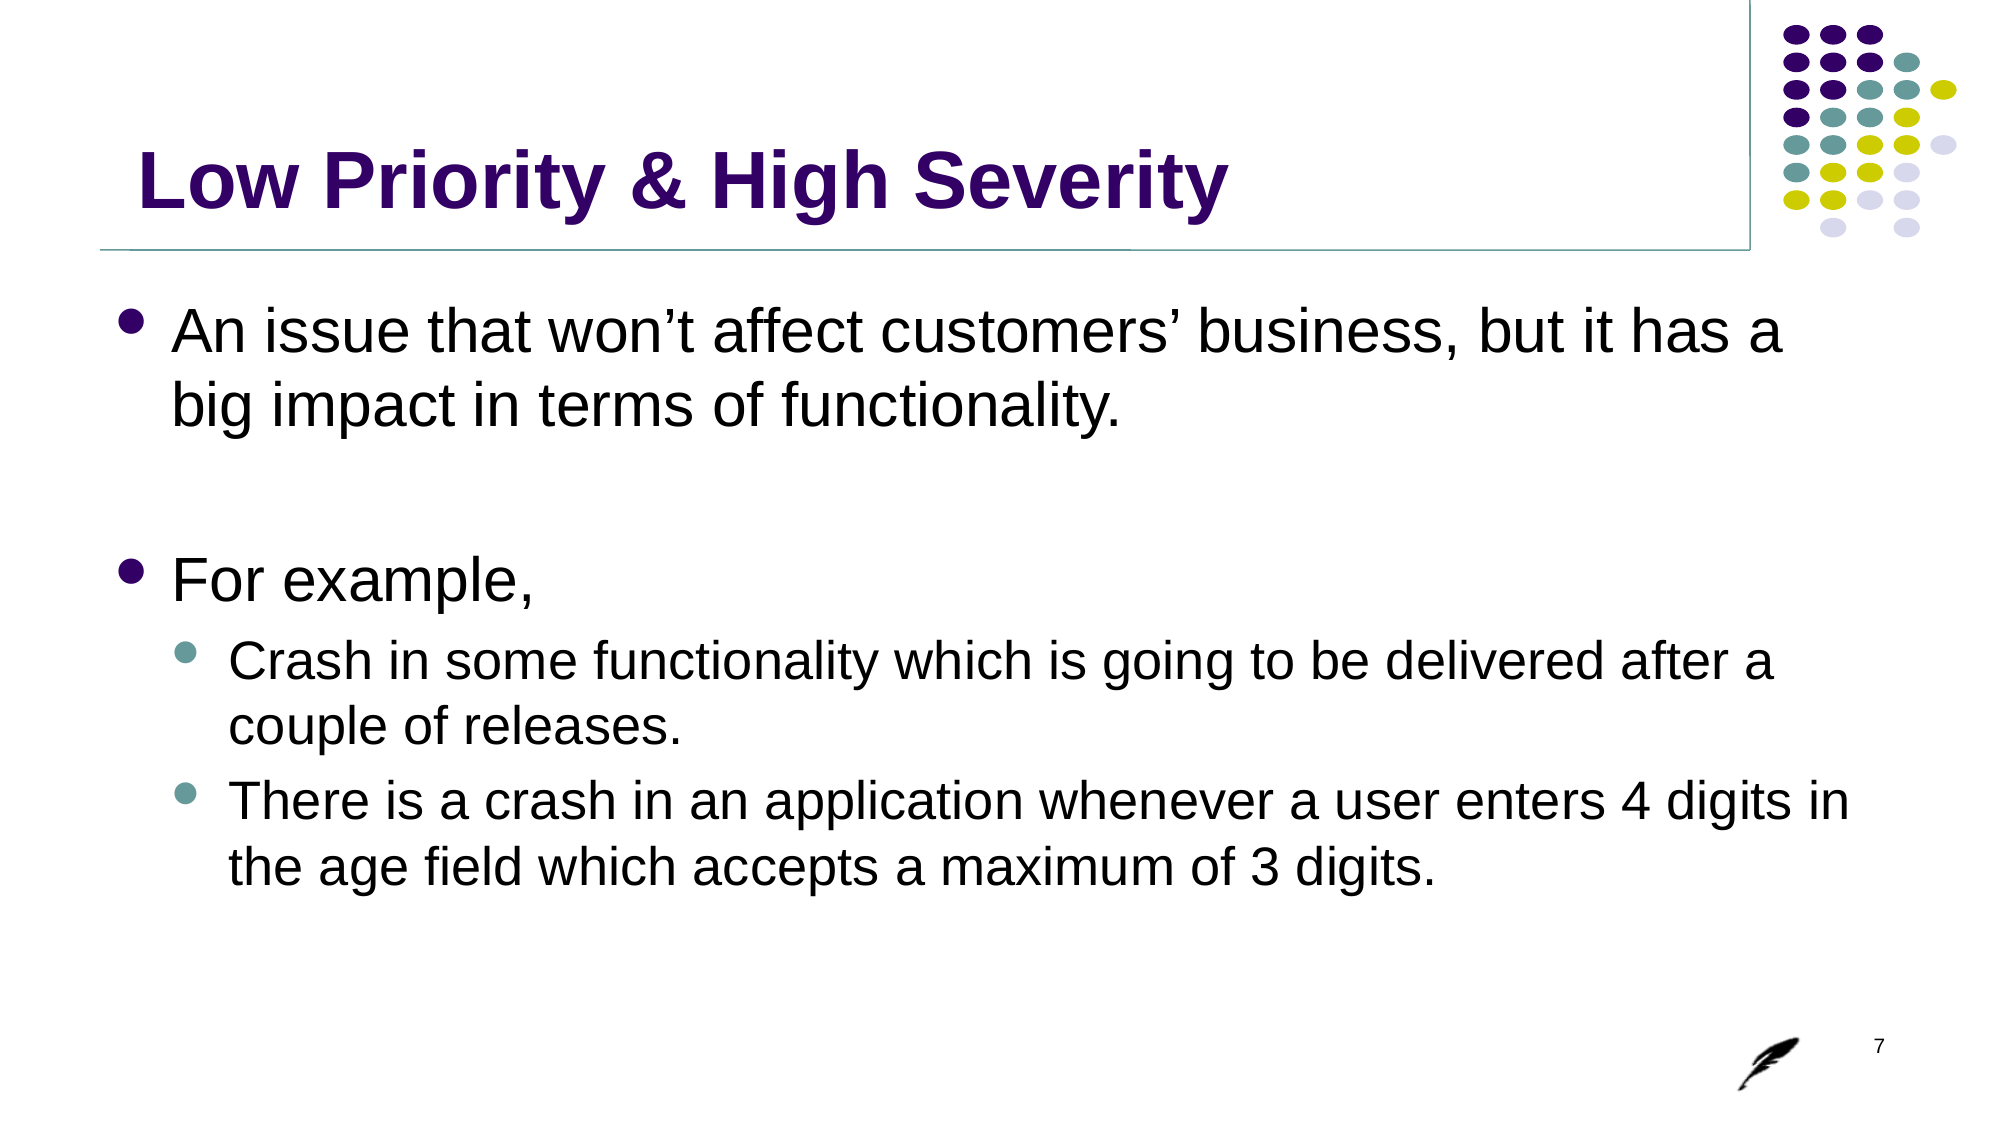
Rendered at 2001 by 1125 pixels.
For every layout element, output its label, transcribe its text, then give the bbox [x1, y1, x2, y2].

list An issue that won’t affect customers’ business, but it has a big impact in terms of functionality. For example, Crash in some functionality which is going to be delivered after a couple of releases. There is a crash in an application whenever a user enters 4 digits in the age field which accepts a maximum of 3 digits. [99, 282, 1900, 1006]
title Low Priority & High Severity [99, 20, 1750, 233]
slide_number 7 [1433, 1025, 1900, 1100]
